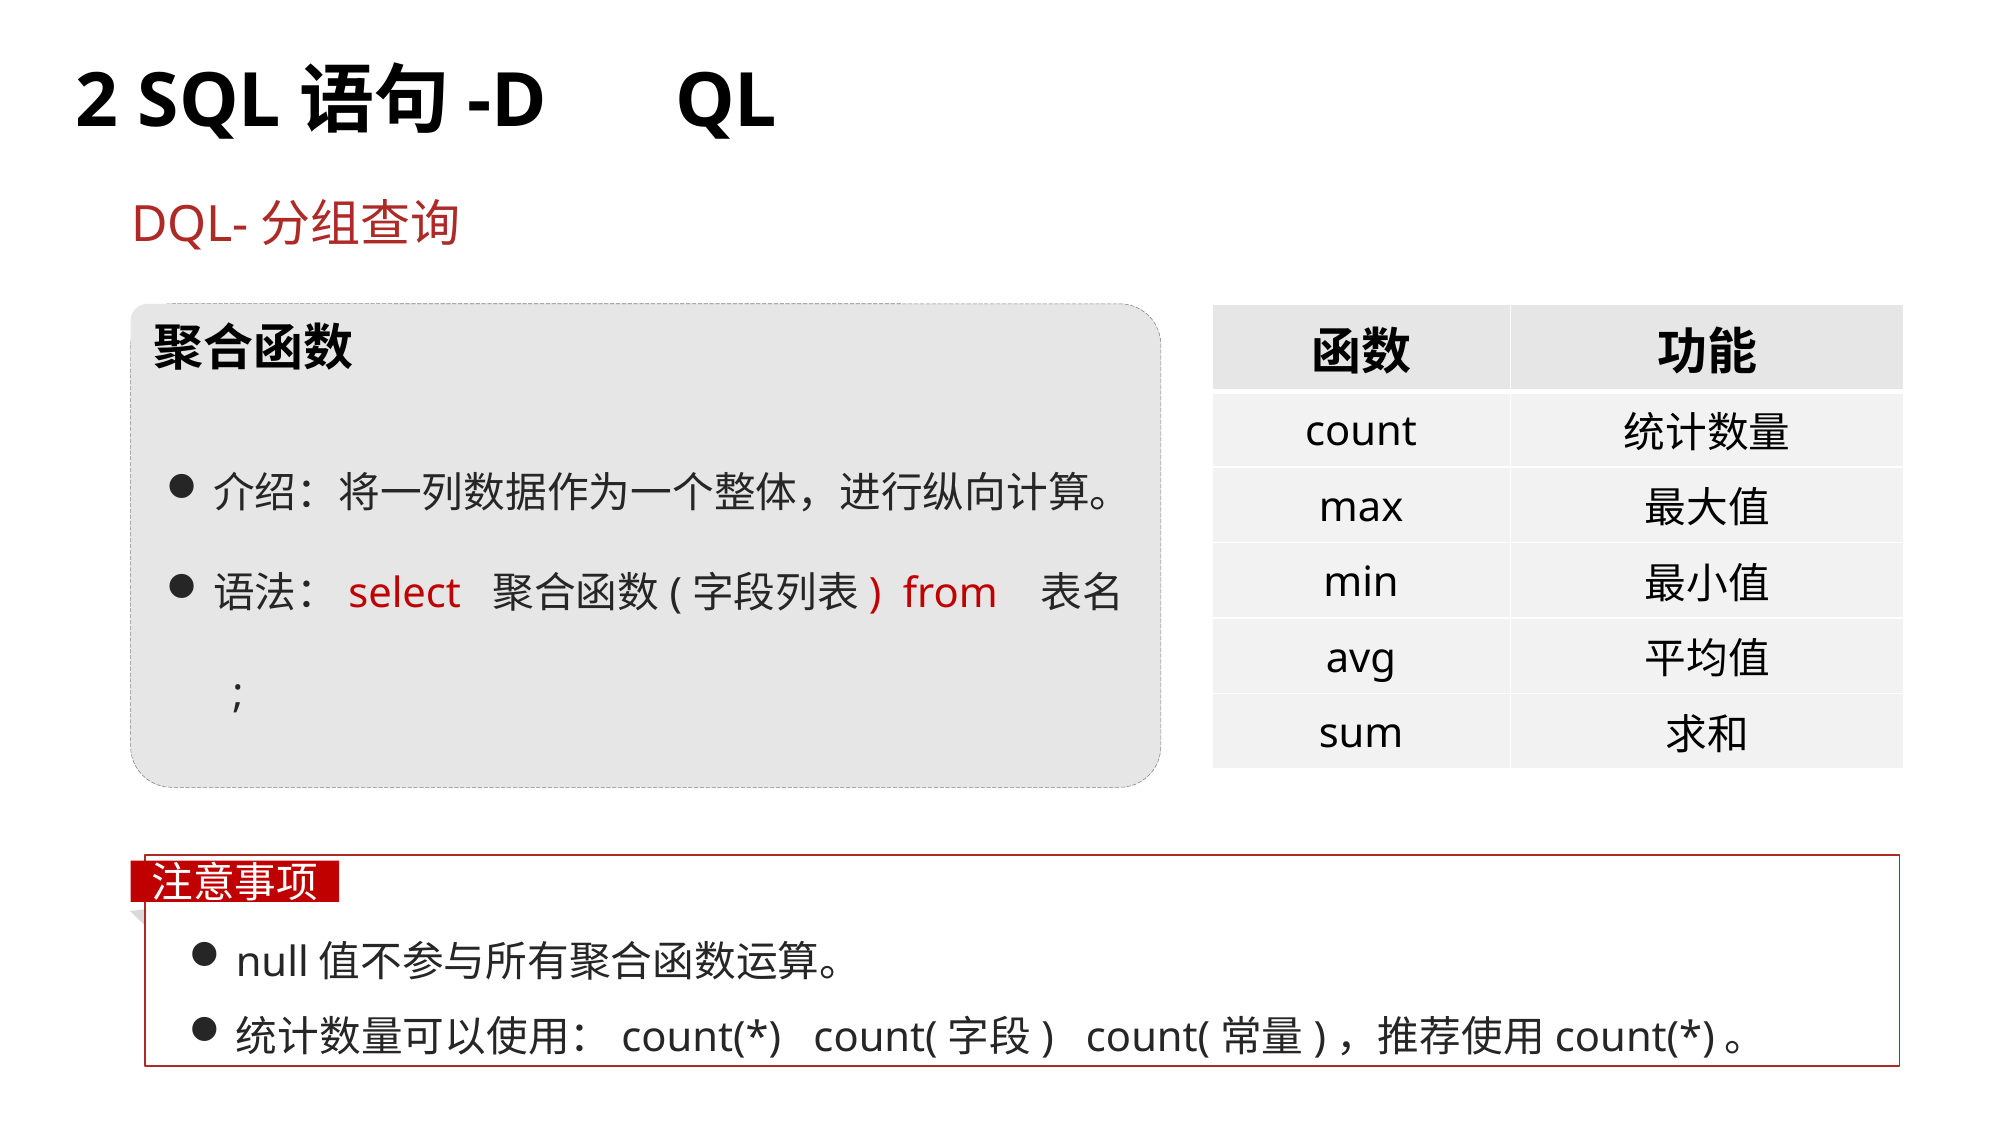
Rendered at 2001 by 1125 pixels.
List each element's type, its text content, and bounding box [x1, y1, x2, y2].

table_cell 求和 [1511, 694, 1903, 768]
table_cell 平均值 [1511, 619, 1903, 693]
table_cell min [1213, 543, 1510, 617]
text_box 2 SQL语句-D QL [60, 43, 1000, 161]
table_cell sum [1213, 694, 1510, 768]
table_cell 统计数量 [1511, 394, 1903, 466]
table_header 函数 [1213, 305, 1510, 389]
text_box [130, 303, 1161, 669]
table_cell 最大值 [1511, 468, 1903, 542]
text_box DQL-分组查询 [116, 178, 1872, 264]
table_cell max [1213, 468, 1510, 542]
table_cell count [1213, 394, 1510, 466]
table_cell 最小值 [1511, 543, 1903, 617]
table_cell avg [1213, 619, 1510, 693]
table_header 功能 [1511, 305, 1903, 389]
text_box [130, 854, 1900, 1067]
